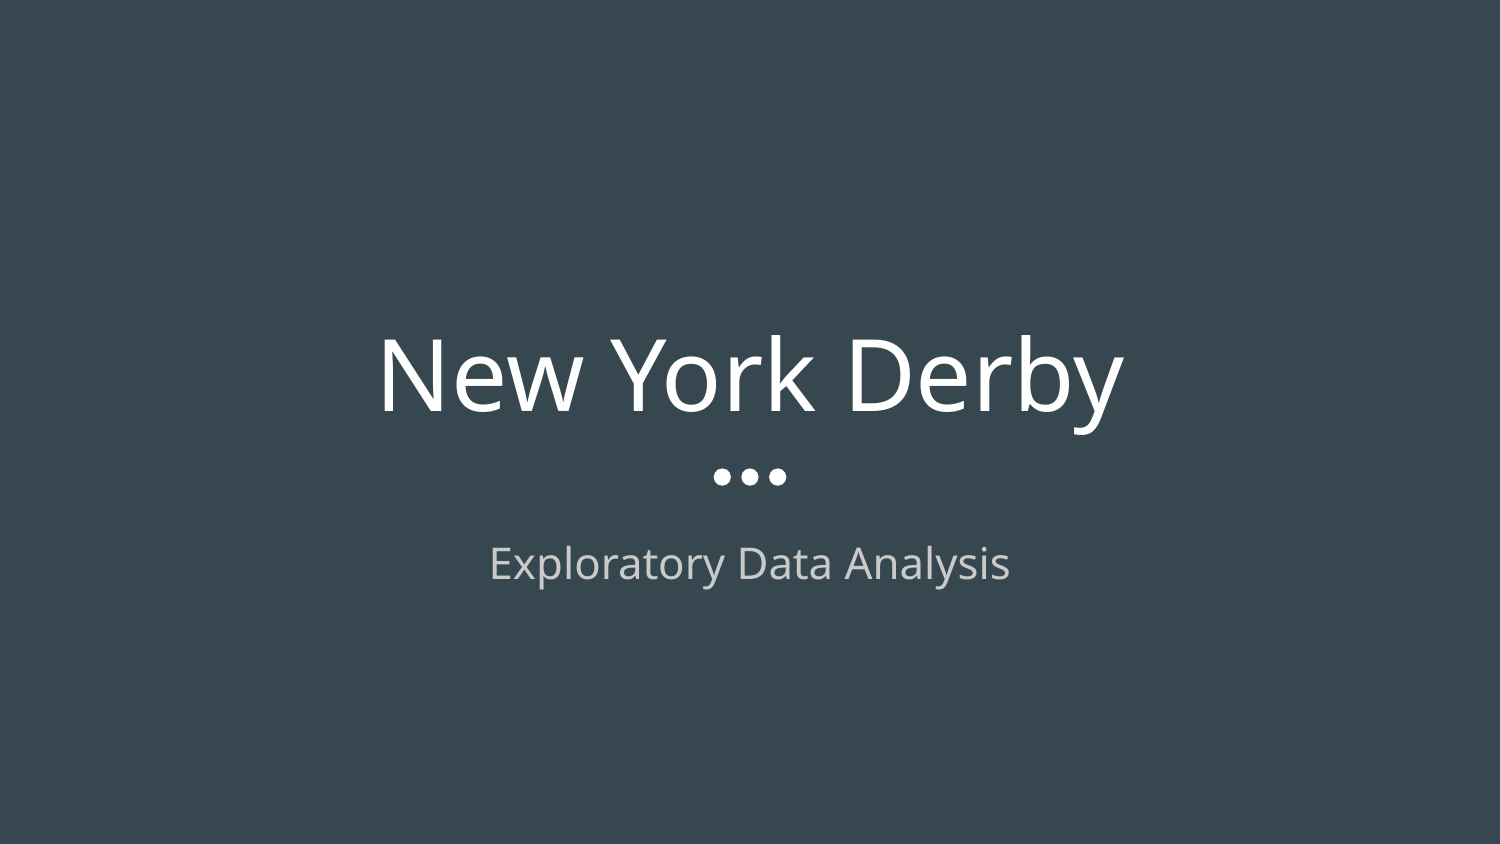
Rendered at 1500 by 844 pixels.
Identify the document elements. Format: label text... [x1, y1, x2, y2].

title New York Derby [110, 162, 1390, 447]
subtitle Exploratory Data Analysis [110, 520, 1390, 651]
